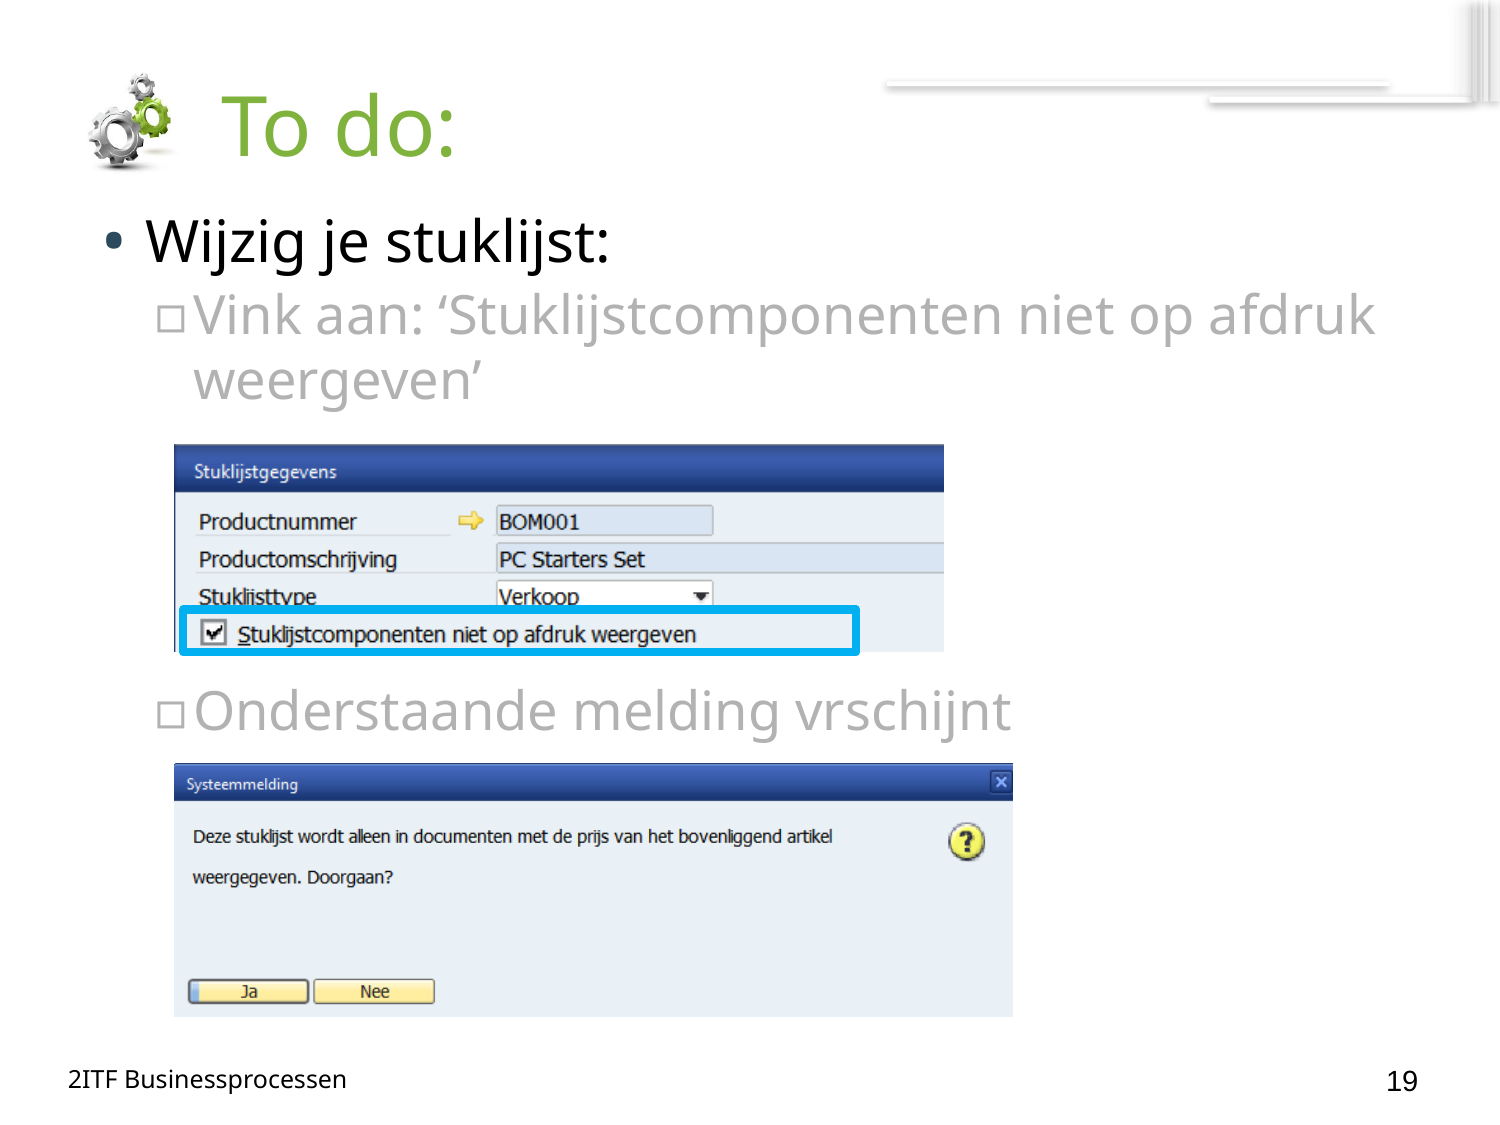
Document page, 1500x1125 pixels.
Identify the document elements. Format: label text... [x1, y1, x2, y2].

slide_number 19 [1371, 1054, 1497, 1115]
picture [78, 69, 186, 176]
title To do: [206, 35, 1418, 211]
list Wijzig je stuklijst: Vink aan: ‘Stuklijstcomponenten niet op afdruk weergeven’ Onderstaande melding vrschijnt [70, 196, 1421, 1055]
picture [174, 762, 1013, 1017]
picture [188, 615, 851, 647]
picture [174, 444, 944, 653]
